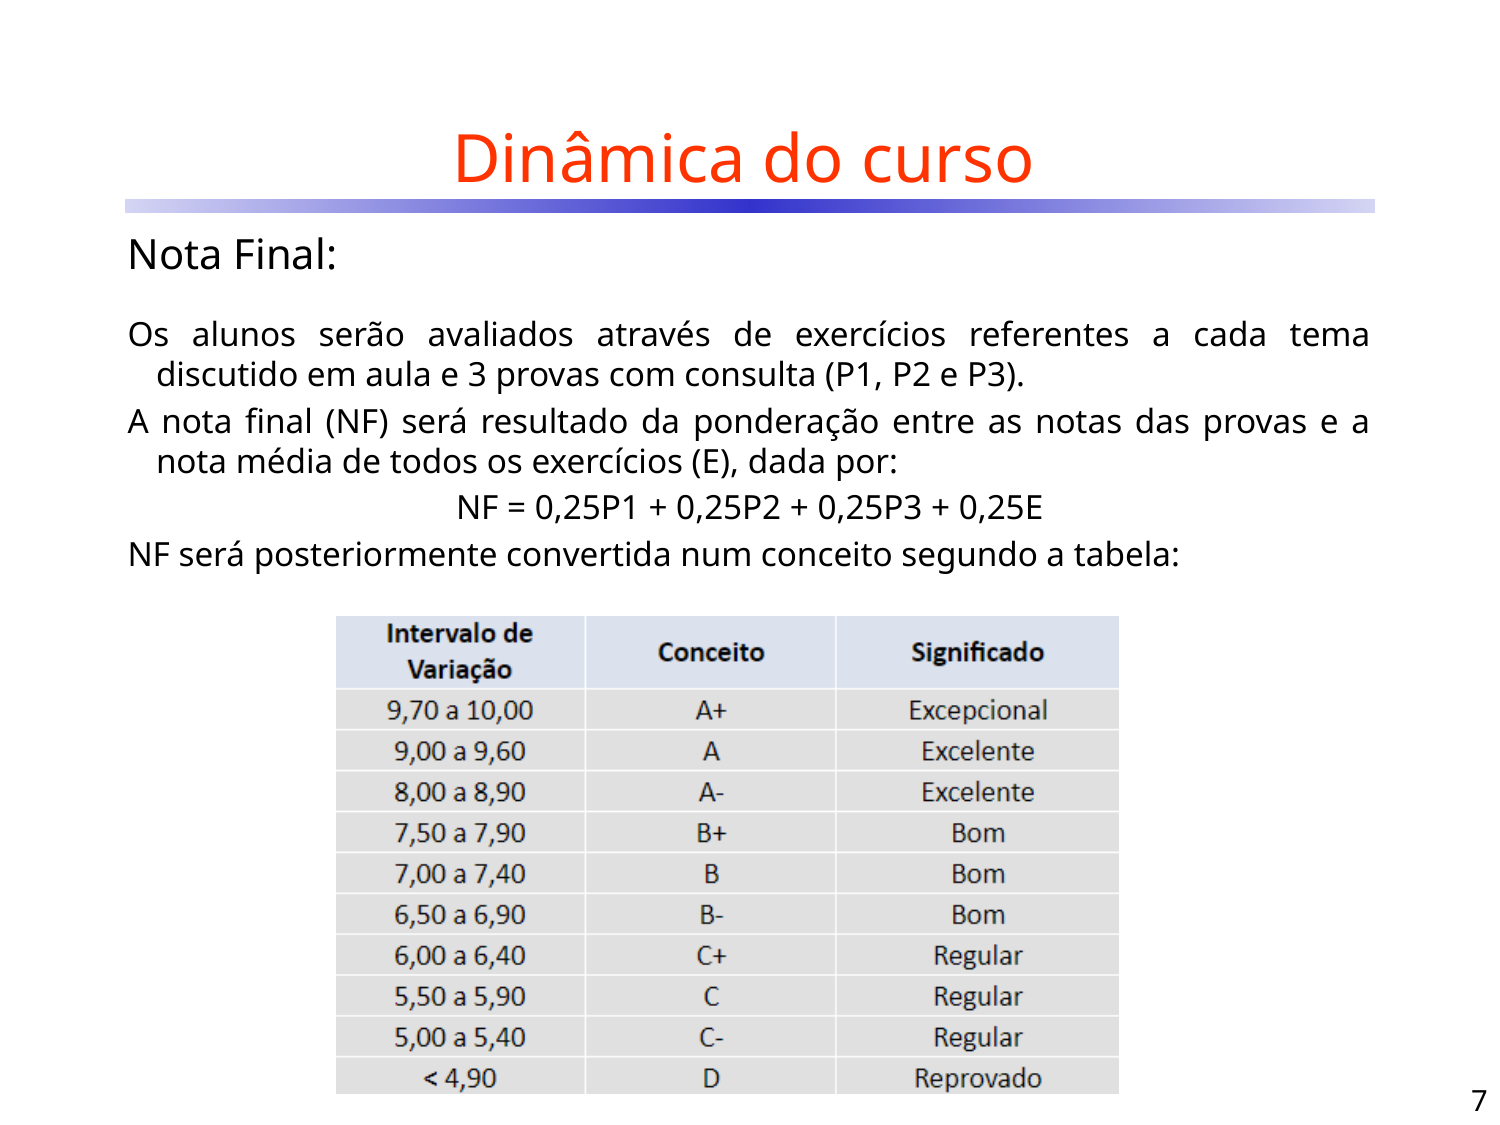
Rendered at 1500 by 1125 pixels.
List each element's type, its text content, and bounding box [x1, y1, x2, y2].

slide_number 7 [1190, 1049, 1500, 1125]
picture [336, 615, 1119, 1095]
list Nota Final: Os alunos serão avaliados através de exercícios referentes a cada tema discutido em aula e 3 provas com consulta (P1, P2 e P3). A nota final (NF) será resultado da ponderação entre as notas das provas e a nota média de todos os exercícios (E), dada por: NF = 0,25P1 + 0,25P2 + 0,25P3 + 0,25E NF será posteriormente convertida num conceito segundo a tabela: [112, 219, 1388, 622]
title Dinâmica do curso [49, 99, 1438, 213]
